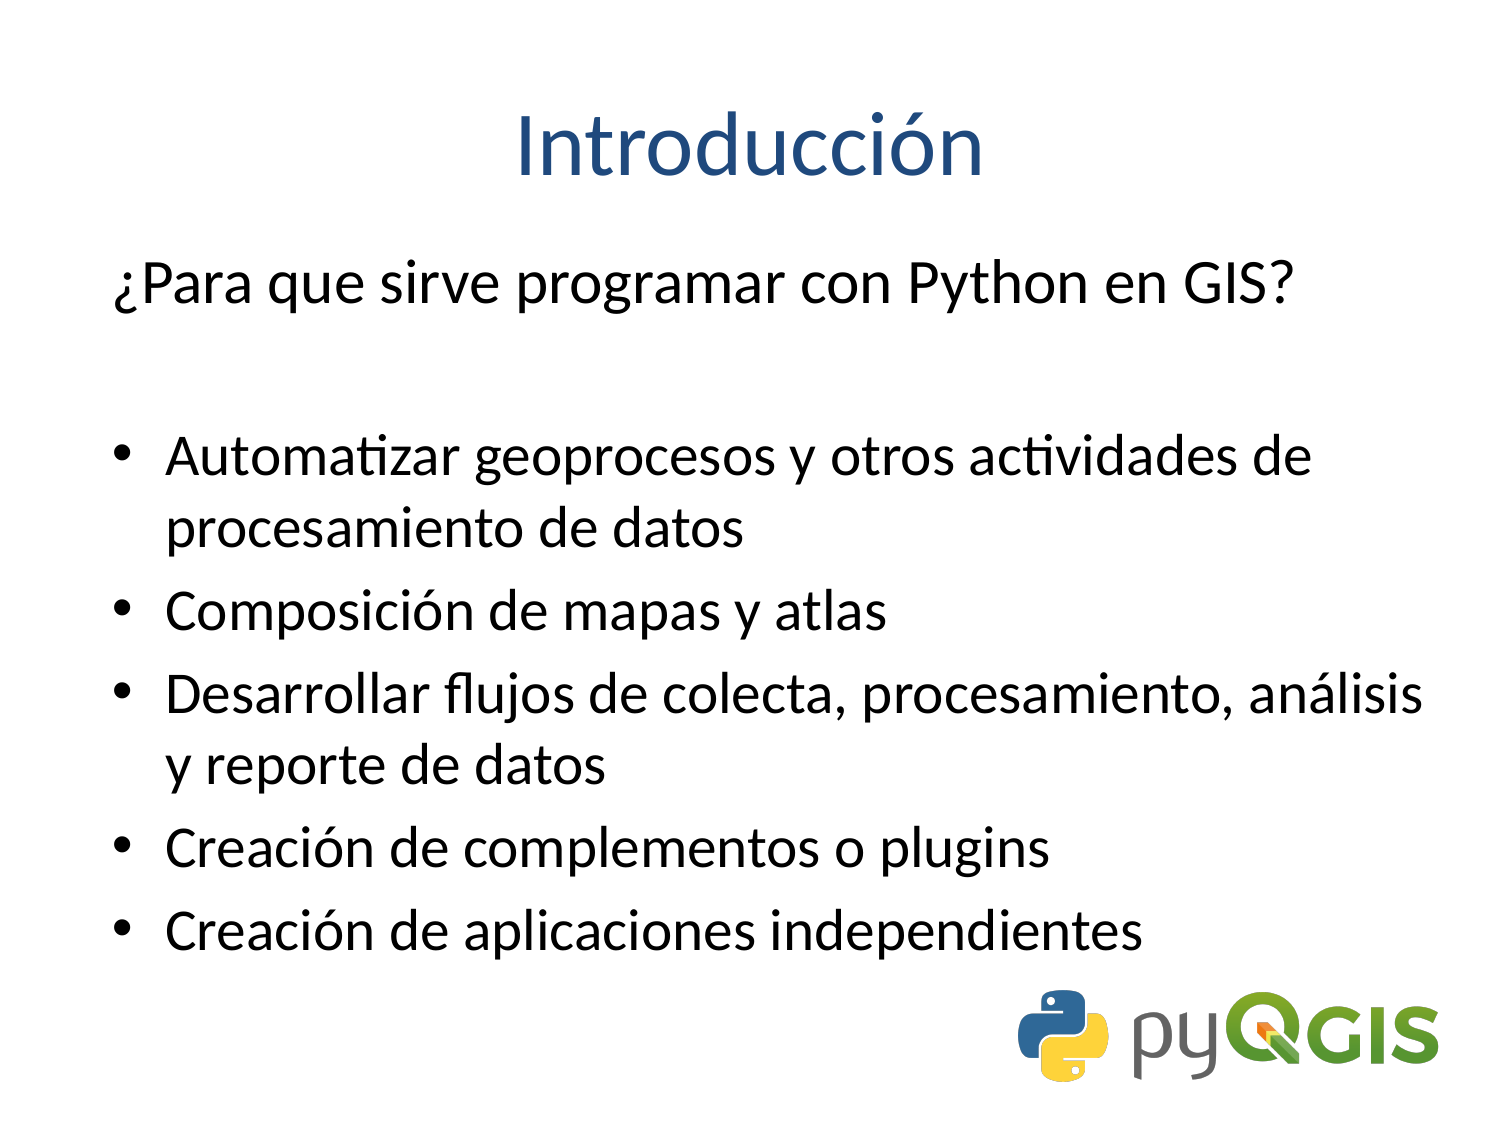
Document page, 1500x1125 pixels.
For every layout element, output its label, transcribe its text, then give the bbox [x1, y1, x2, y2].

picture [1009, 981, 1448, 1109]
list ¿Para que sirve programar con Python en GIS? Automatizar geoprocesos y otros actividades de procesamiento de datos Composición de mapas y atlas Desarrollar flujos de colecta, procesamiento, análisis y reporte de datos Creación de complementos o plugins Creación de aplicaciones independientes [96, 232, 1447, 975]
title Introducción [75, 45, 1425, 233]
